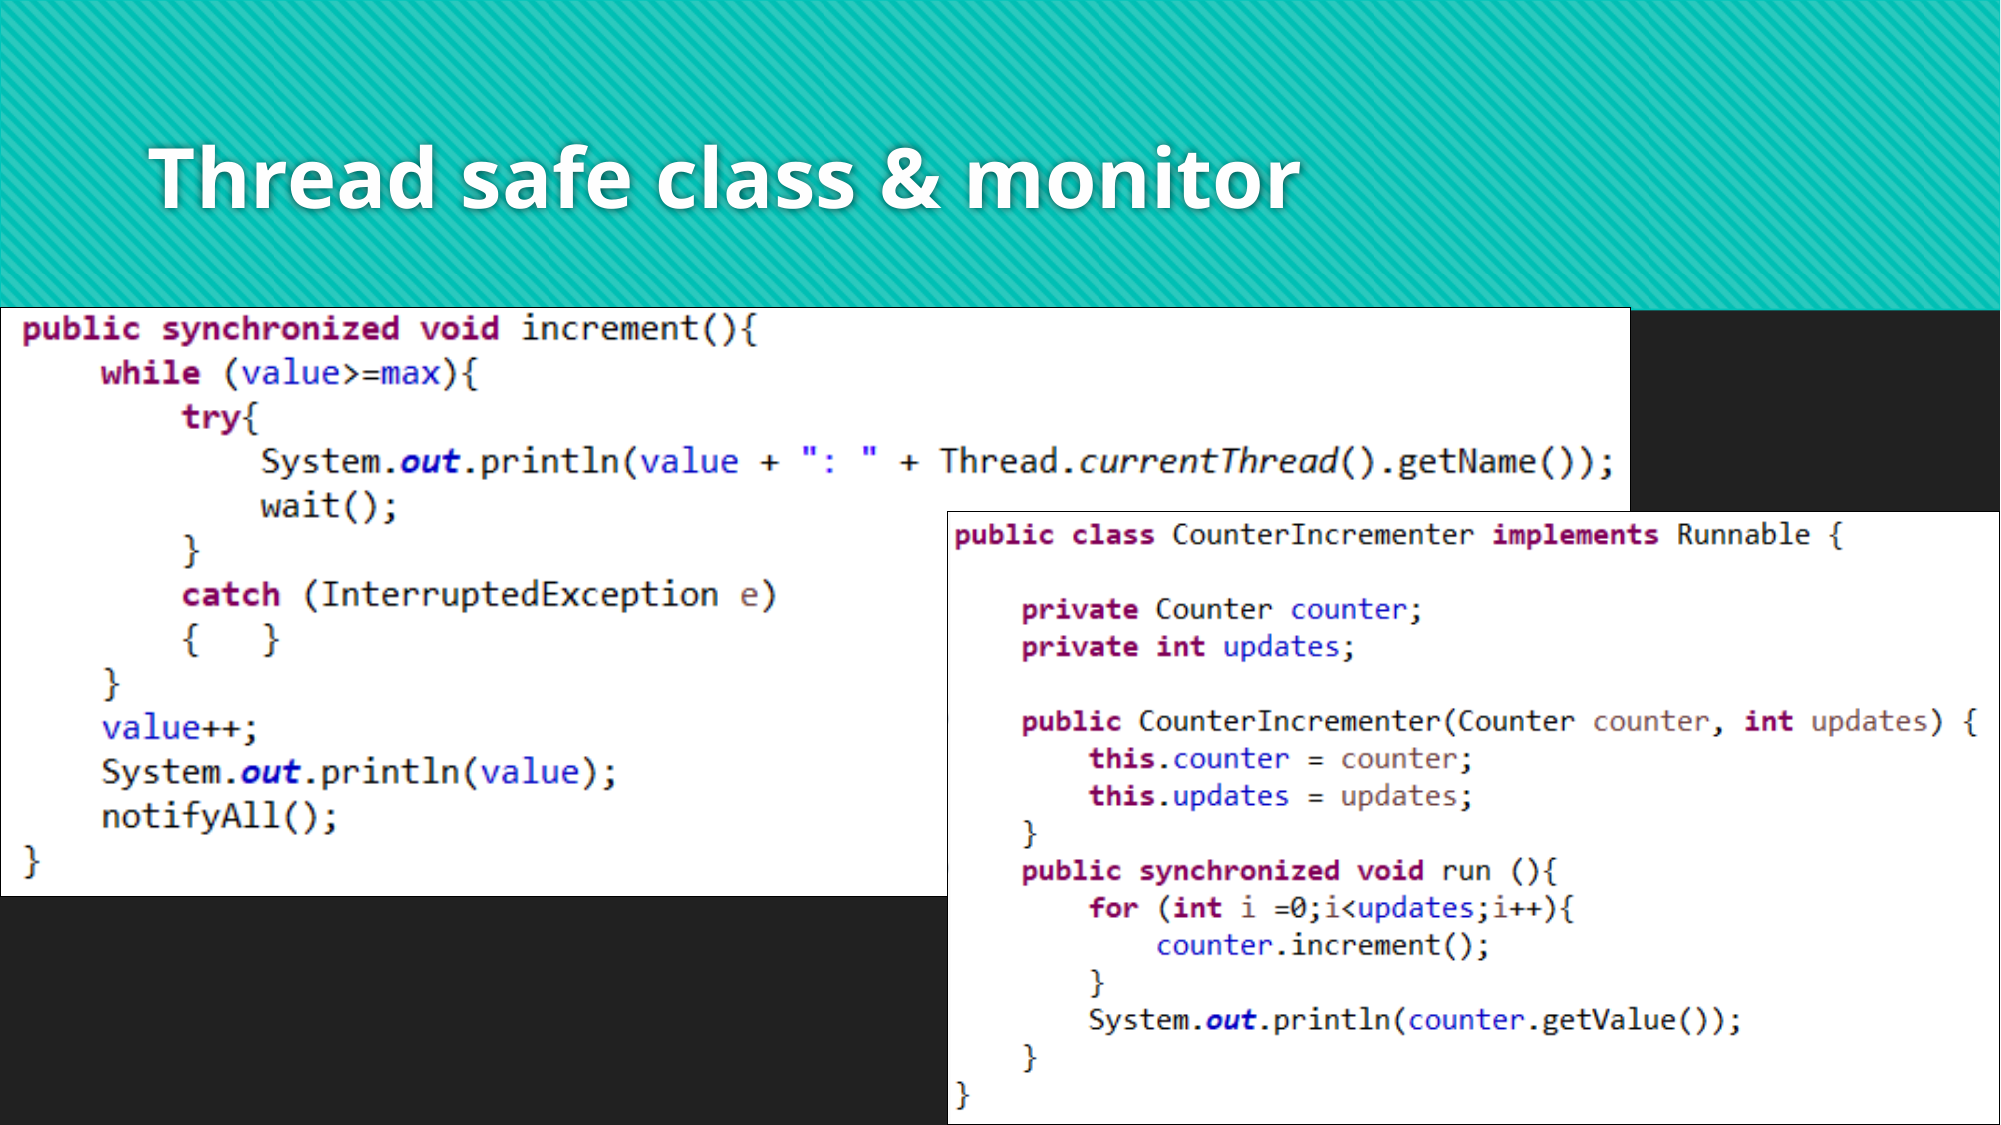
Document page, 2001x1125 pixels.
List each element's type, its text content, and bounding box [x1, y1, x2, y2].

picture [0, 307, 2000, 1125]
title Thread safe class & monitor [132, 73, 1868, 233]
